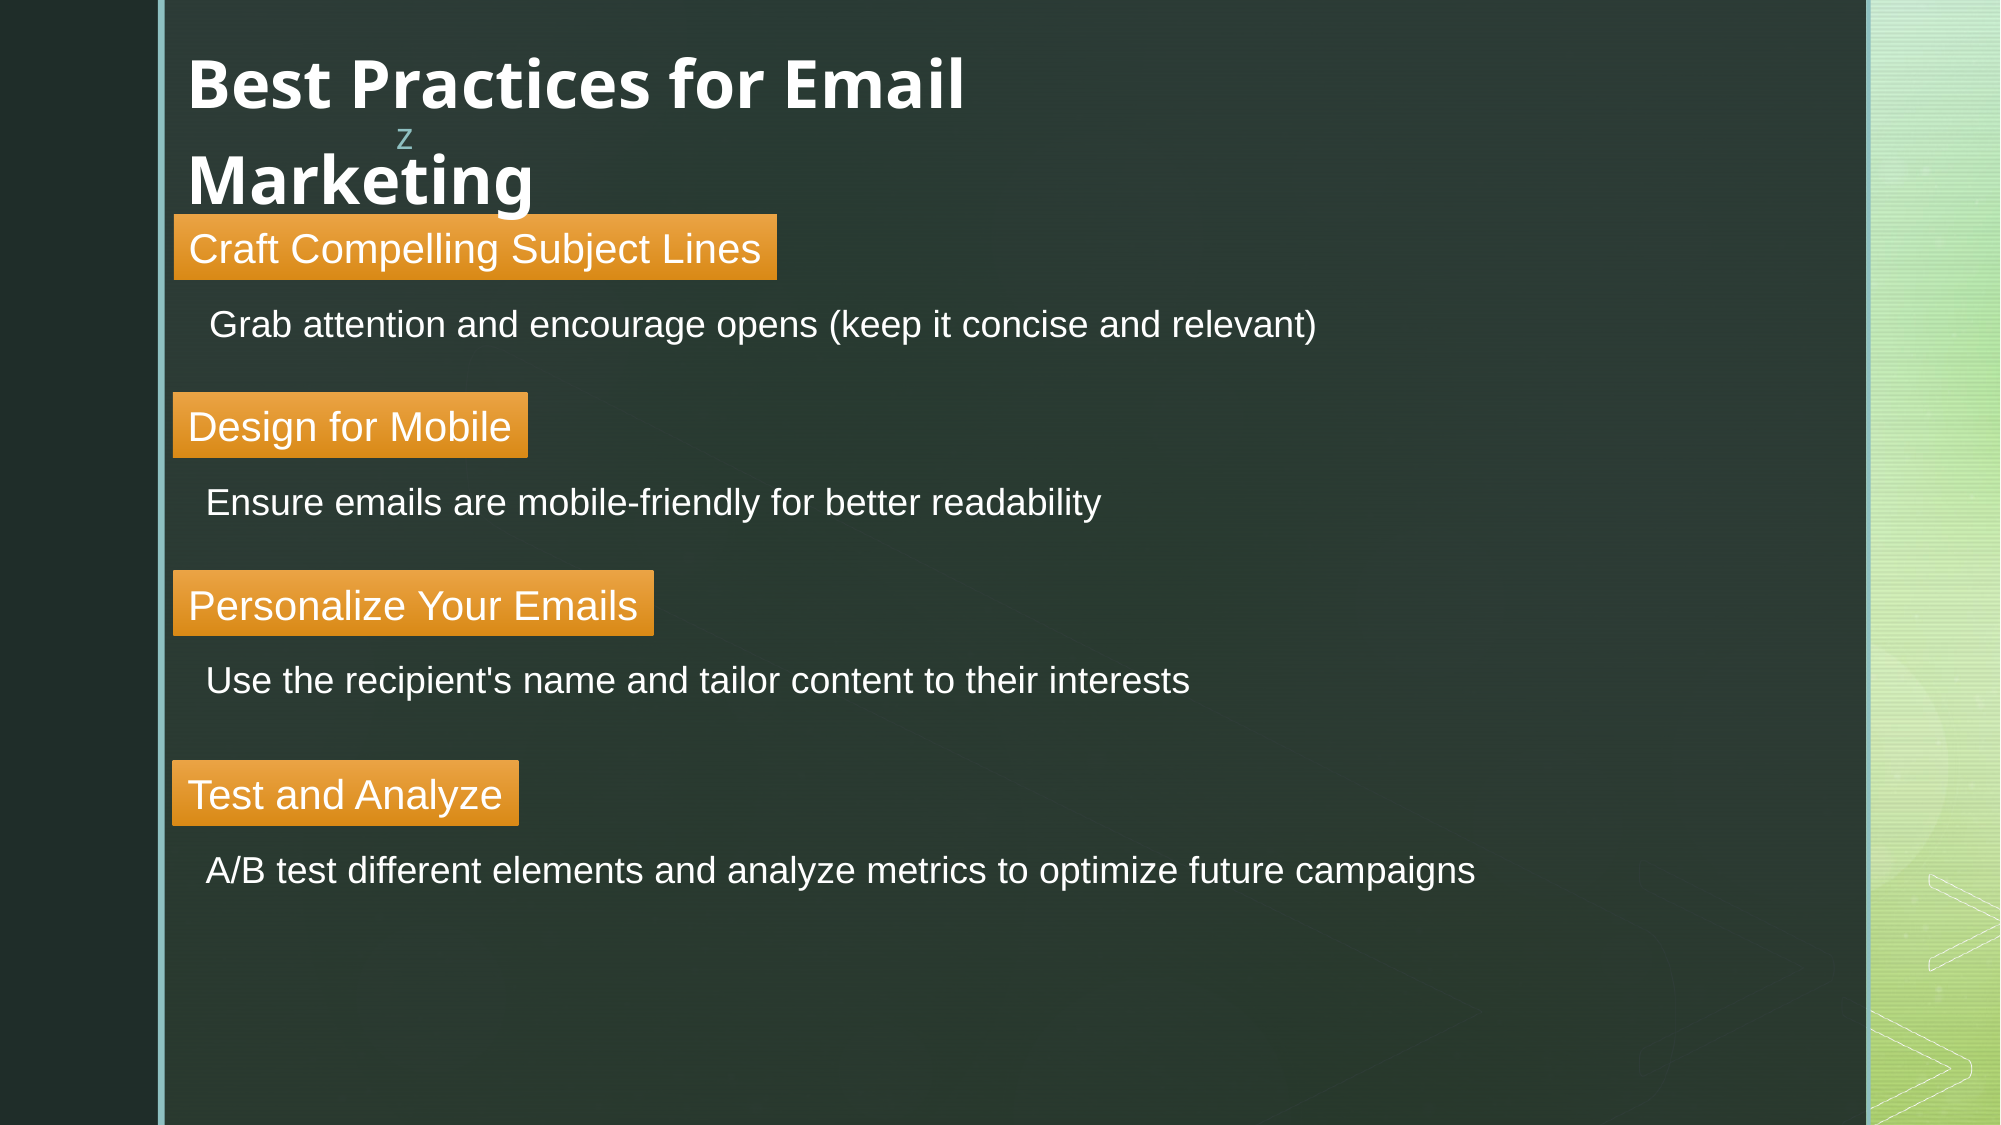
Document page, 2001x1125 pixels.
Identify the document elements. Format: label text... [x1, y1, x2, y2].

text_box Design for Mobile [172, 392, 528, 458]
text_box Personalize Your Emails [173, 570, 654, 636]
text_box Craft Compelling Subject Lines [173, 214, 777, 280]
text_box A/B test different elements and analyze metrics to optimize future campaigns [190, 837, 1506, 891]
picture [1871, 0, 2001, 1125]
text_box Grab attention and encourage opens (keep it concise and relevant) [194, 291, 1337, 345]
text_box Ensure emails are mobile-friendly for better readability [190, 469, 1124, 523]
text_box Test and Analyze [172, 760, 519, 826]
text_box Best Practices for Email Marketing [171, 81, 1214, 162]
text_box Use the recipient's name and tailor content to their interests [190, 647, 1214, 701]
